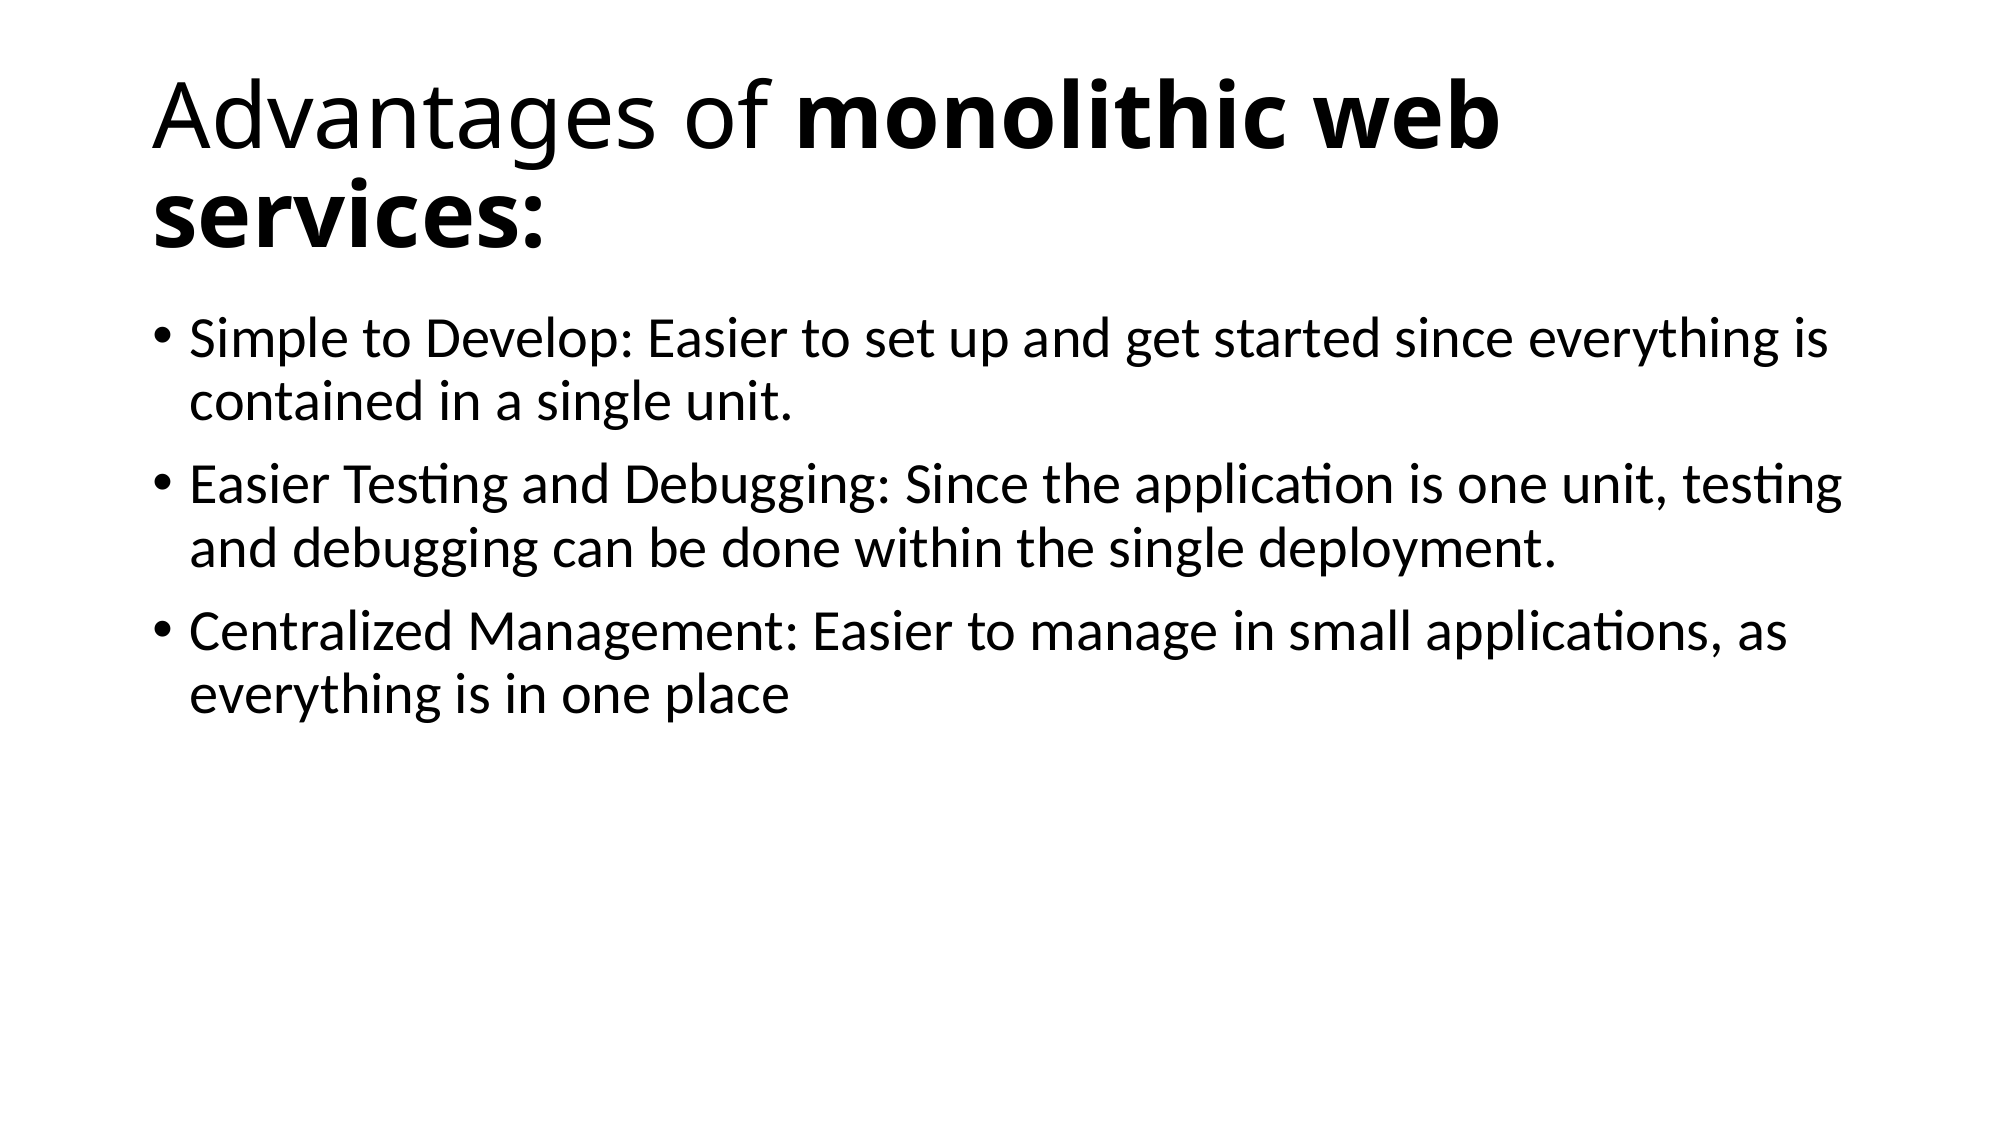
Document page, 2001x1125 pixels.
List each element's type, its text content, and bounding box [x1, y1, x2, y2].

title Advantages of monolithic web services: [137, 59, 1863, 278]
list Simple to Develop: Easier to set up and get started since everything is contained in a single unit. Easier Testing and Debugging: Since the application is one unit, testing and debugging can be done within the single deployment. Centralized Management: Easier to manage in small applications, as everything is in one place [137, 299, 1863, 1014]
